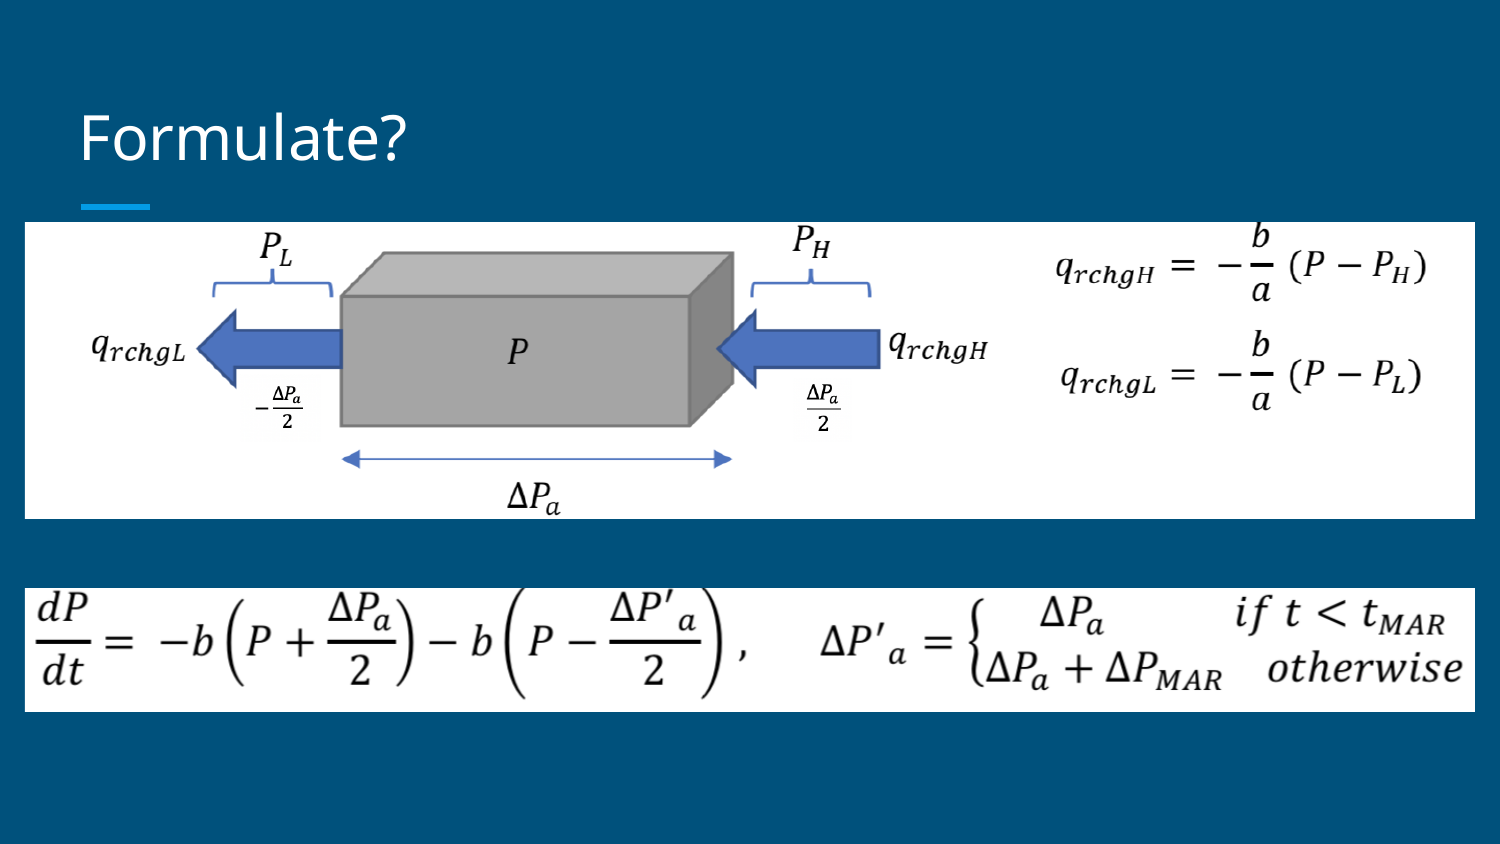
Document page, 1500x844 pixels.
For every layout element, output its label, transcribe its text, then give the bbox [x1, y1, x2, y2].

picture [25, 223, 1474, 518]
picture [25, 589, 1474, 711]
title Formulate? [63, 75, 1437, 188]
